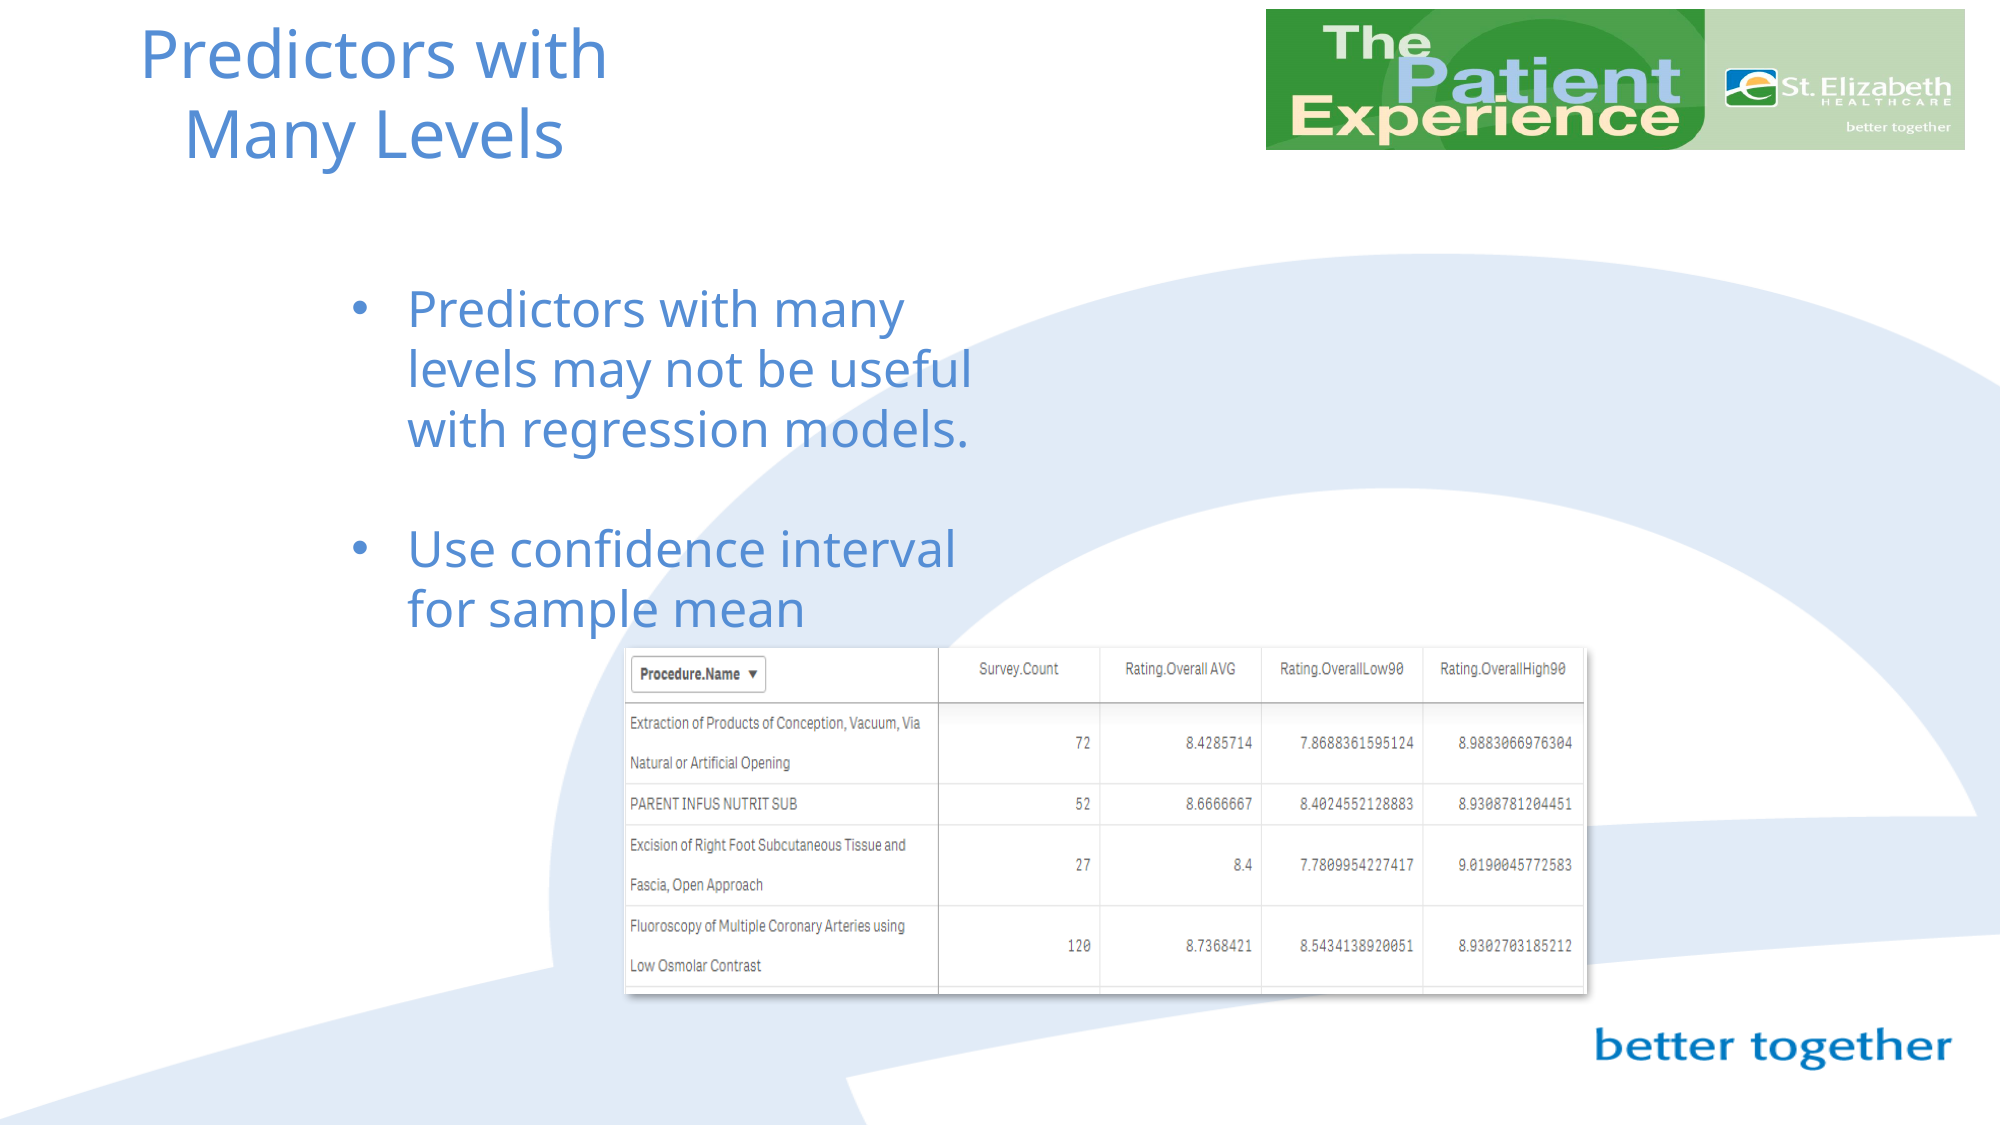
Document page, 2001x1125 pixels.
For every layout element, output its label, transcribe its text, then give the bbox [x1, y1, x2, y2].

picture [0, 0, 2000, 1125]
title Predictors with Many Levels [37, 0, 713, 205]
text_box Predictors with many levels may not be useful with regression models. Use confidence interval for sample mean [336, 269, 1037, 645]
